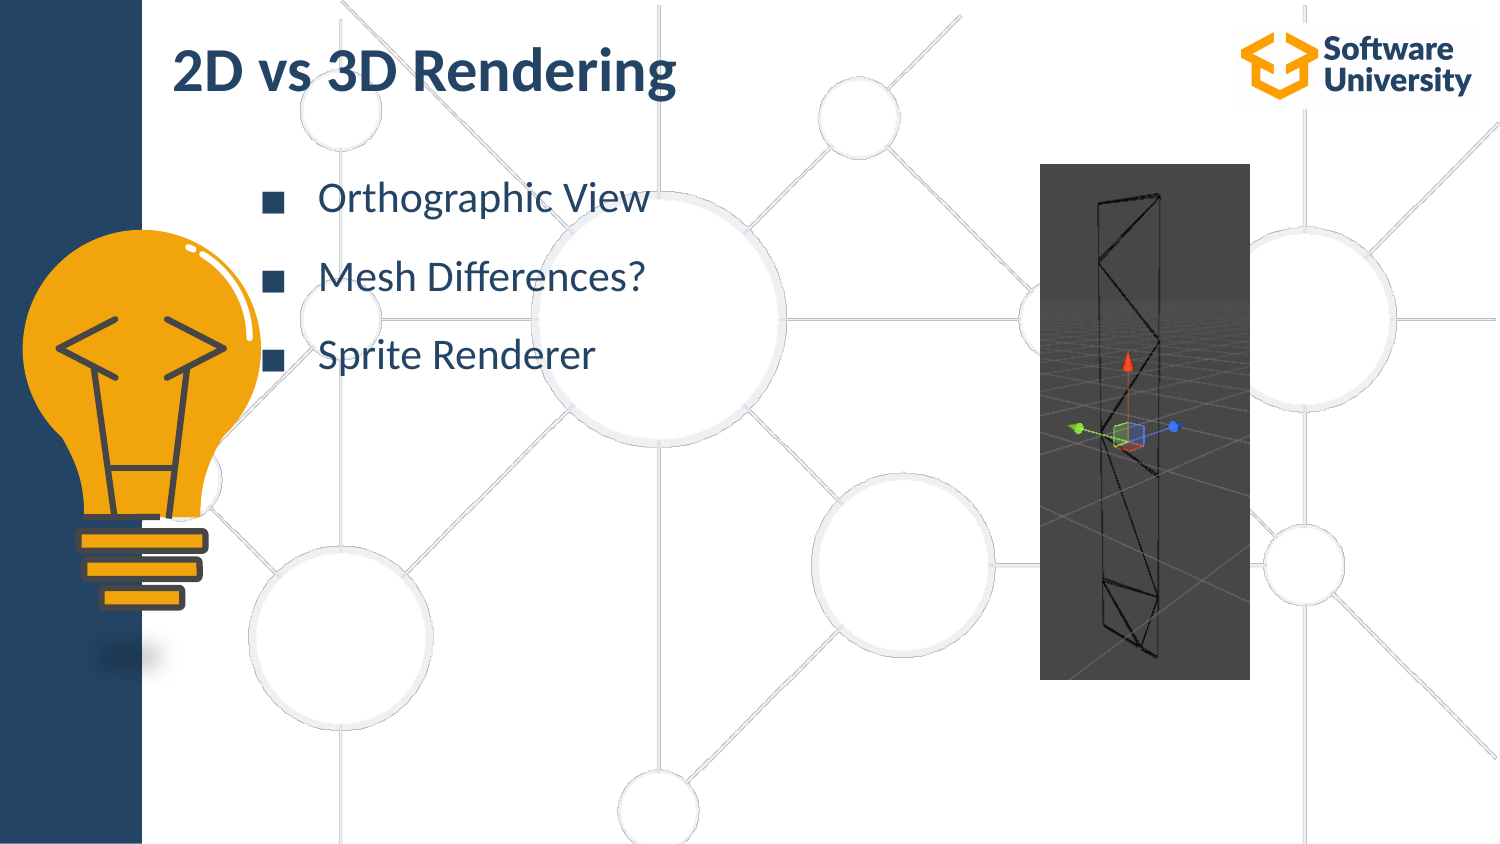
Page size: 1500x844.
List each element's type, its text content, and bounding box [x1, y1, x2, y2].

list Orthographic View Mesh Differences? Sprite Renderer [229, 137, 1414, 821]
title 2D vs 3D Rendering [159, 12, 1221, 121]
picture [142, 0, 1500, 844]
picture [1040, 164, 1250, 680]
